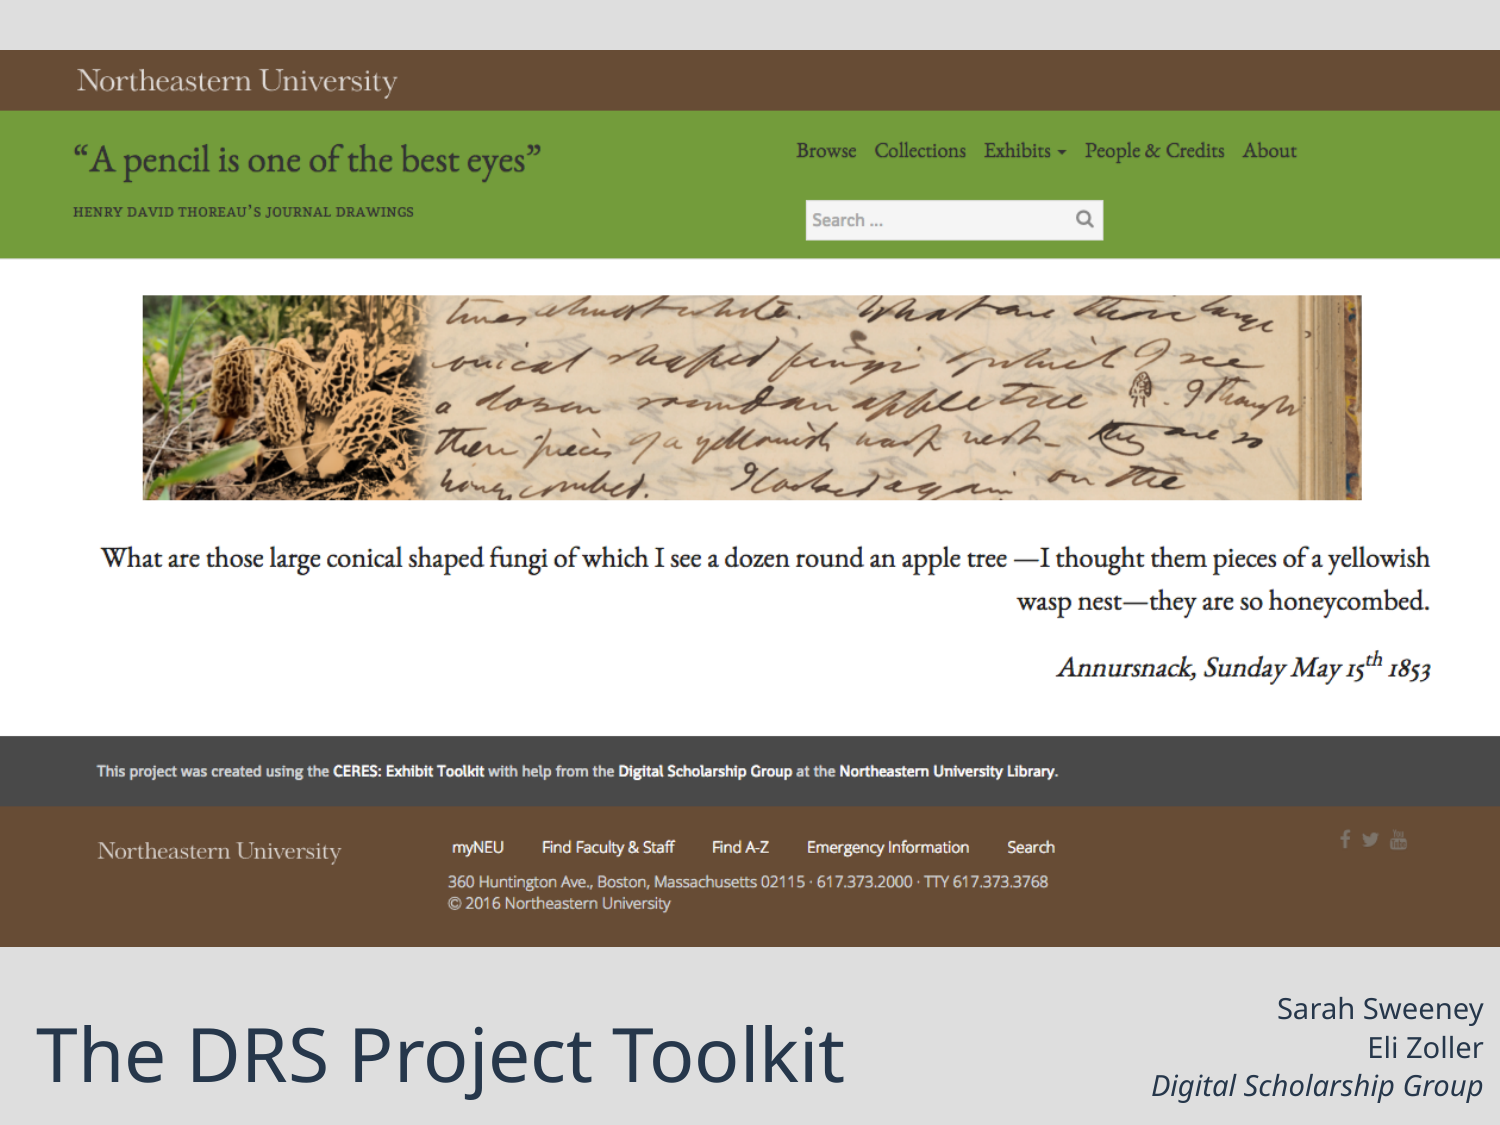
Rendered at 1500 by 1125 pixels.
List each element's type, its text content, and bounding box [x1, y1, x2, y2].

text_box Sarah Sweeney Eli Zoller Digital Scholarship Group [919, 959, 1500, 1125]
picture [0, 50, 1500, 948]
text_box The DRS Project Toolkit [0, 971, 919, 1125]
